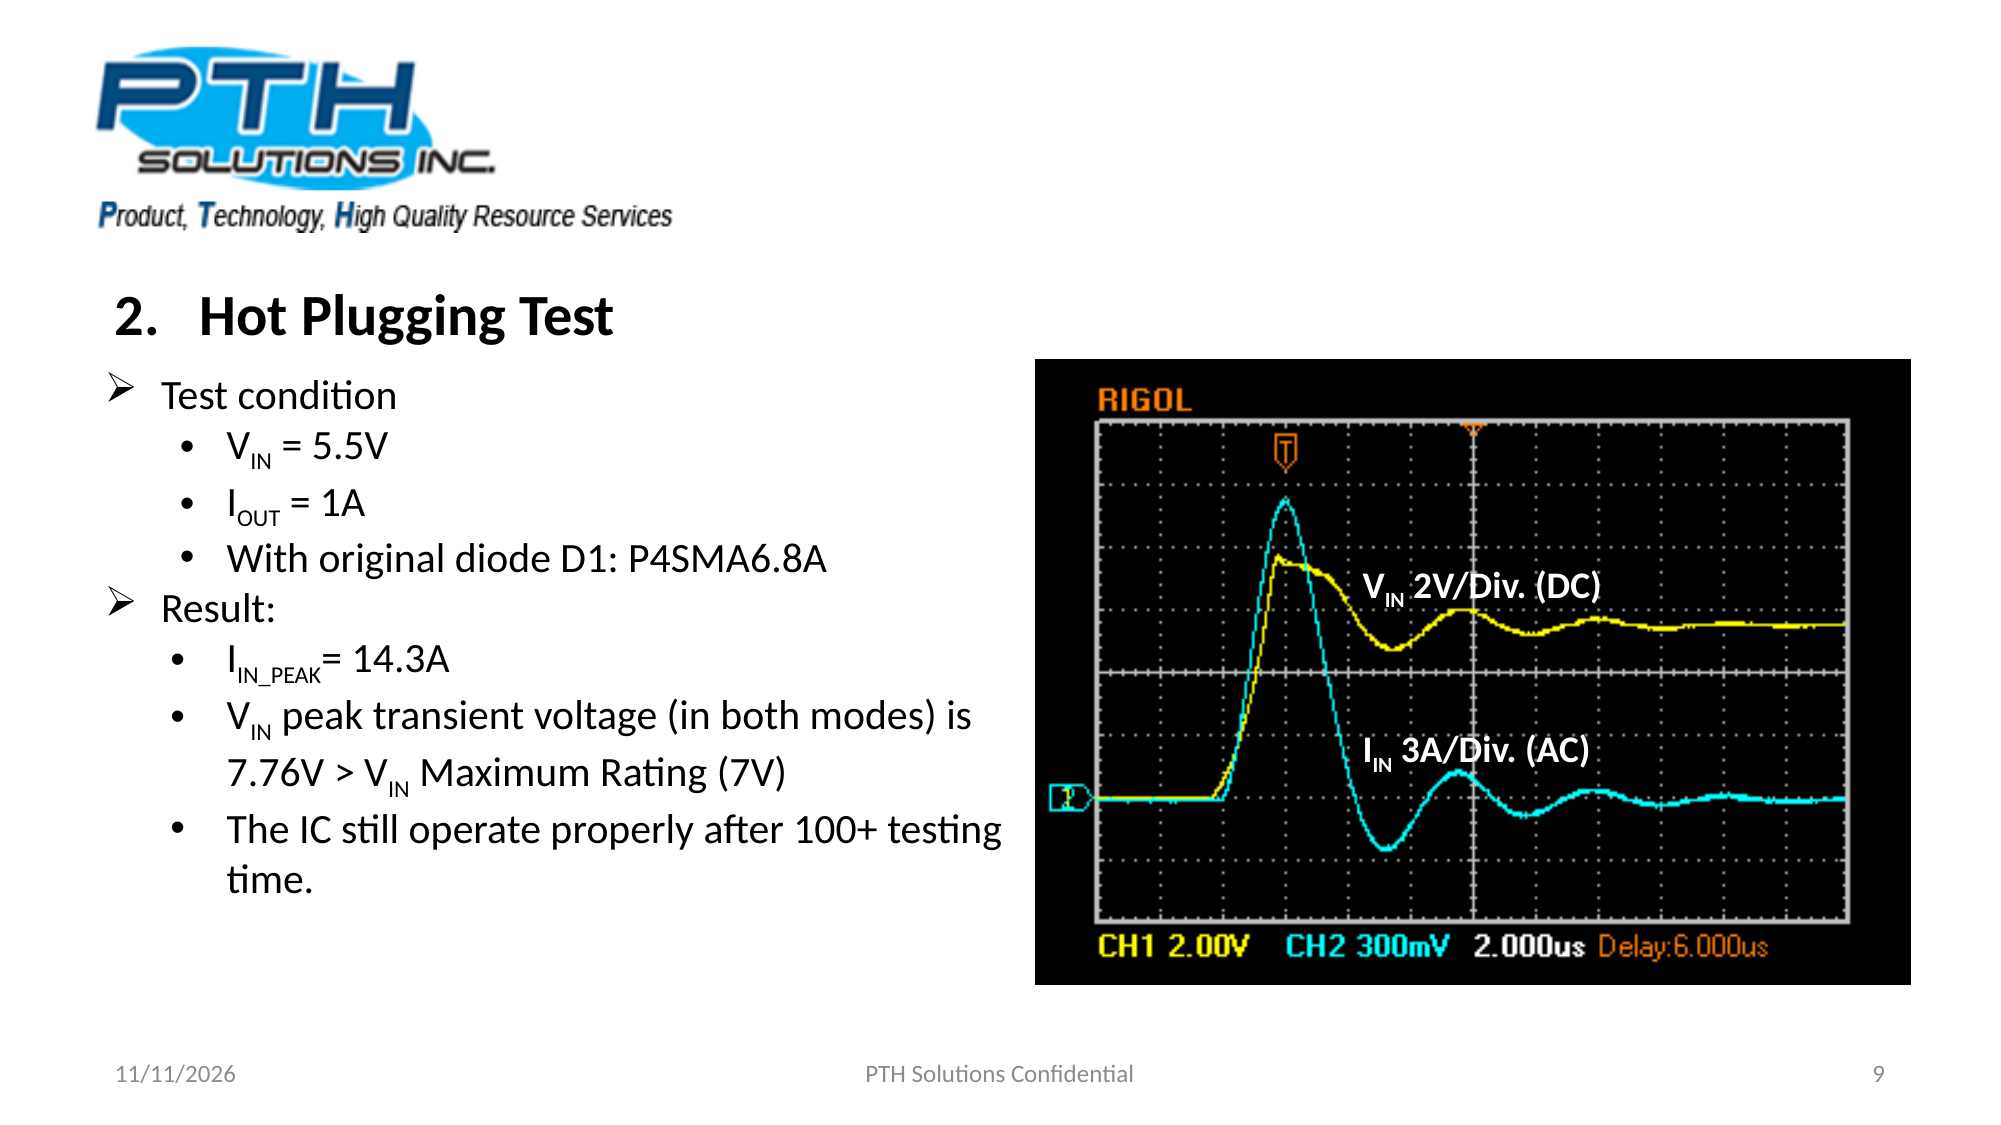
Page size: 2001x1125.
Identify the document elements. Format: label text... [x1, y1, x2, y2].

footer PTH Solutions Confidential [683, 1042, 1317, 1103]
picture [1034, 359, 1911, 986]
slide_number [99, 1042, 567, 1103]
text_box Hot Plugging Test [100, 270, 630, 355]
slide_number 9 [1433, 1042, 1900, 1103]
list Test condition VIN = 5.5V IOUT = 1A With original diode D1: P4SMA6.8A Result: IIN_PEAK= 14.3A VIN peak transient voltage (in both modes) is 7.76V > VIN Maximum Rating (7V) The IC still operate properly after 100+ testing time. [90, 360, 1035, 1010]
picture [89, 45, 716, 234]
